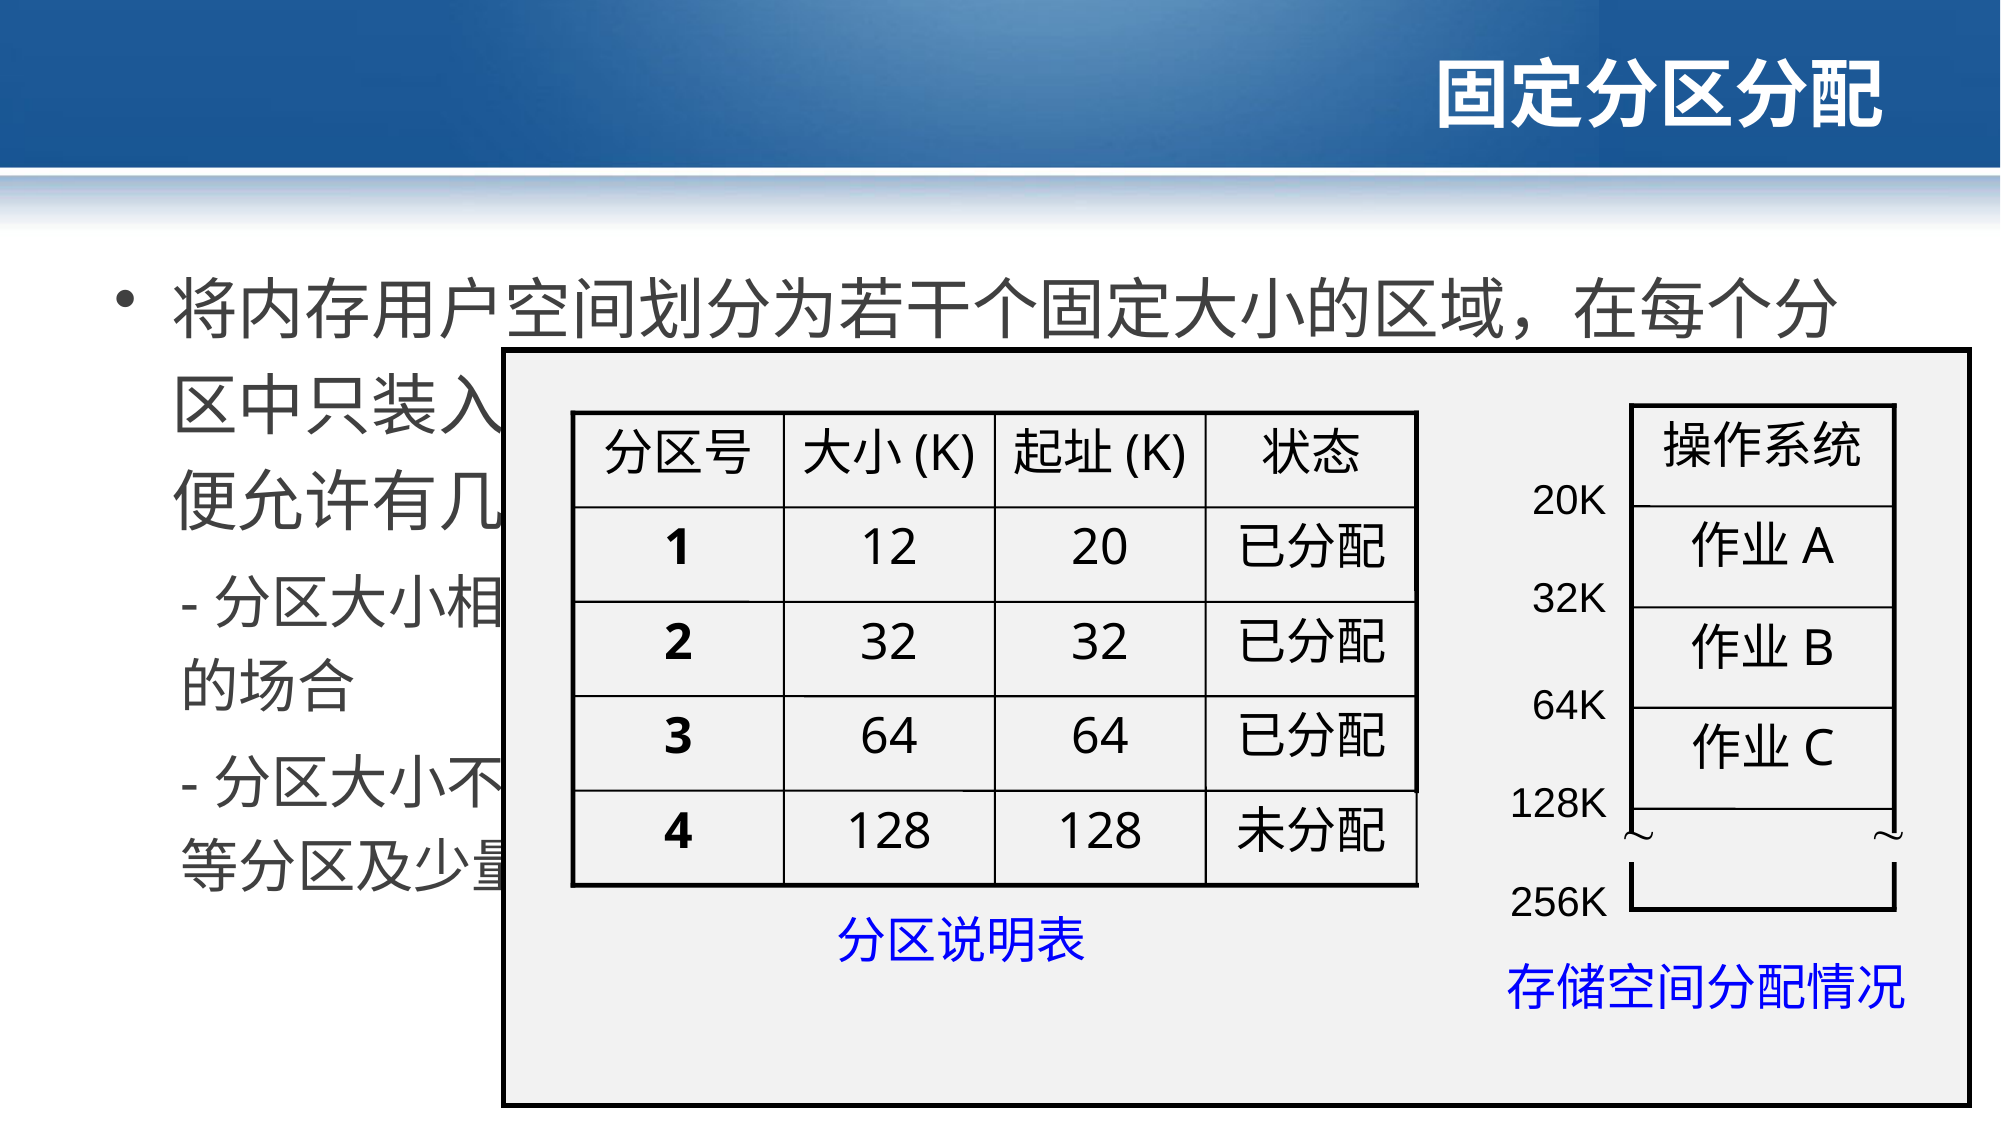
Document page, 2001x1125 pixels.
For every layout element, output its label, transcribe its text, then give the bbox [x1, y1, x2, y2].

picture [0, 0, 2001, 1125]
list 将内存用户空间划分为若干个固定大小的区域，在每个分区中只装入一道作业，这样把用户空间划分为几个分区，便允许有几道作业并发执行。 -分区大小相等：缺乏灵活性，用于一台计算机控制多个相同对象的场合 -分区大小不等：把内存区划分成含有多个较小的分区、适量的中等分区及少量的大分区，可根据程序的大小为之分配适当的分区。 [99, 243, 1900, 1005]
title 固定分区分配 [99, 45, 1900, 138]
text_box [503, 349, 1992, 1106]
